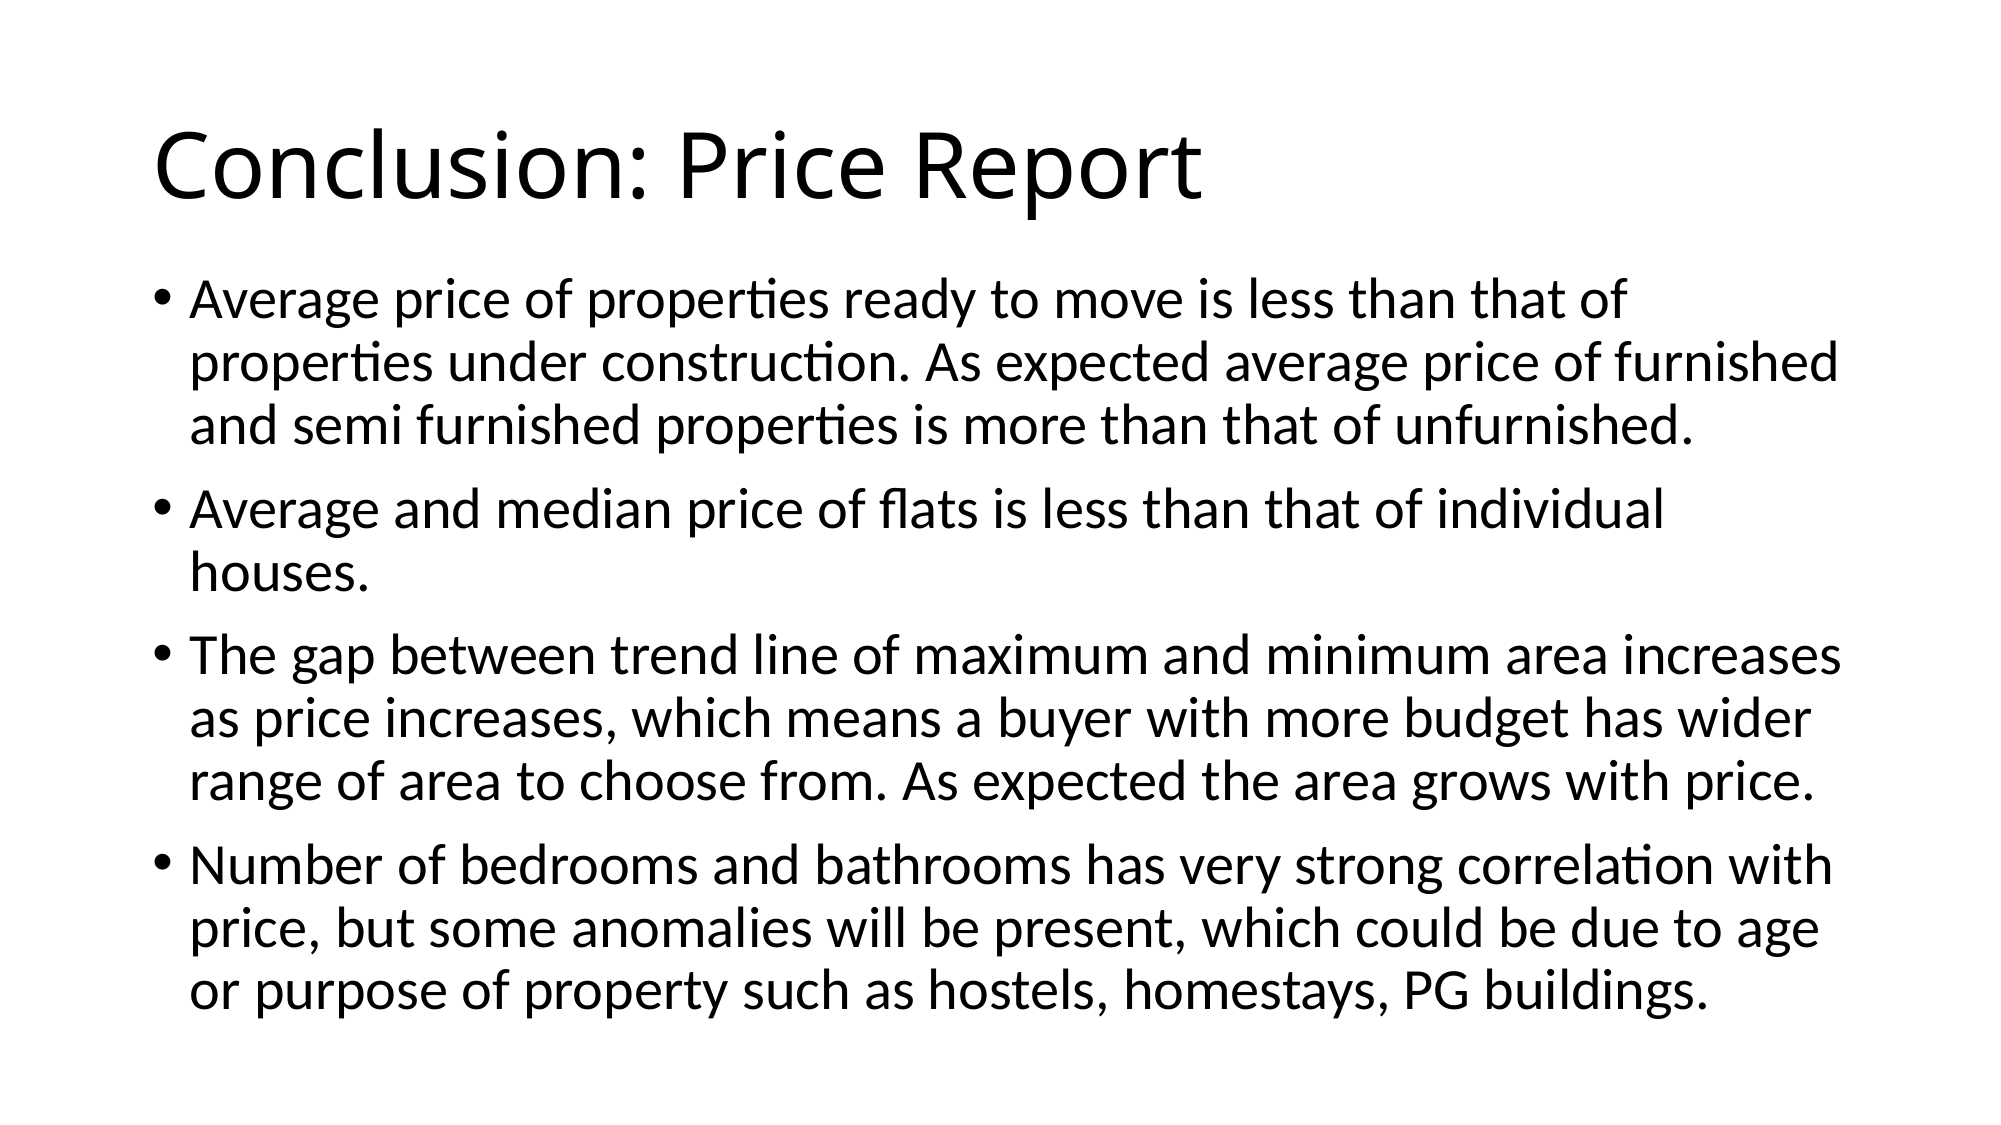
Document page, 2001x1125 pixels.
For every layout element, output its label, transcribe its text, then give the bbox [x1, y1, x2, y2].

title Conclusion: Price Report [137, 59, 1863, 261]
list Average price of properties ready to move is less than that of properties under construction. As expected average price of furnished and semi furnished properties is more than that of unfurnished. Average and median price of flats is less than that of individual houses. The gap between trend line of maximum and minimum area increases as price increases, which means a buyer with more budget has wider range of area to choose from. As expected the area grows with price. Number of bedrooms and bathrooms has very strong correlation with price, but some anomalies will be present, which could be due to age or purpose of property such as hostels, homestays, PG buildings. [137, 261, 1863, 1049]
